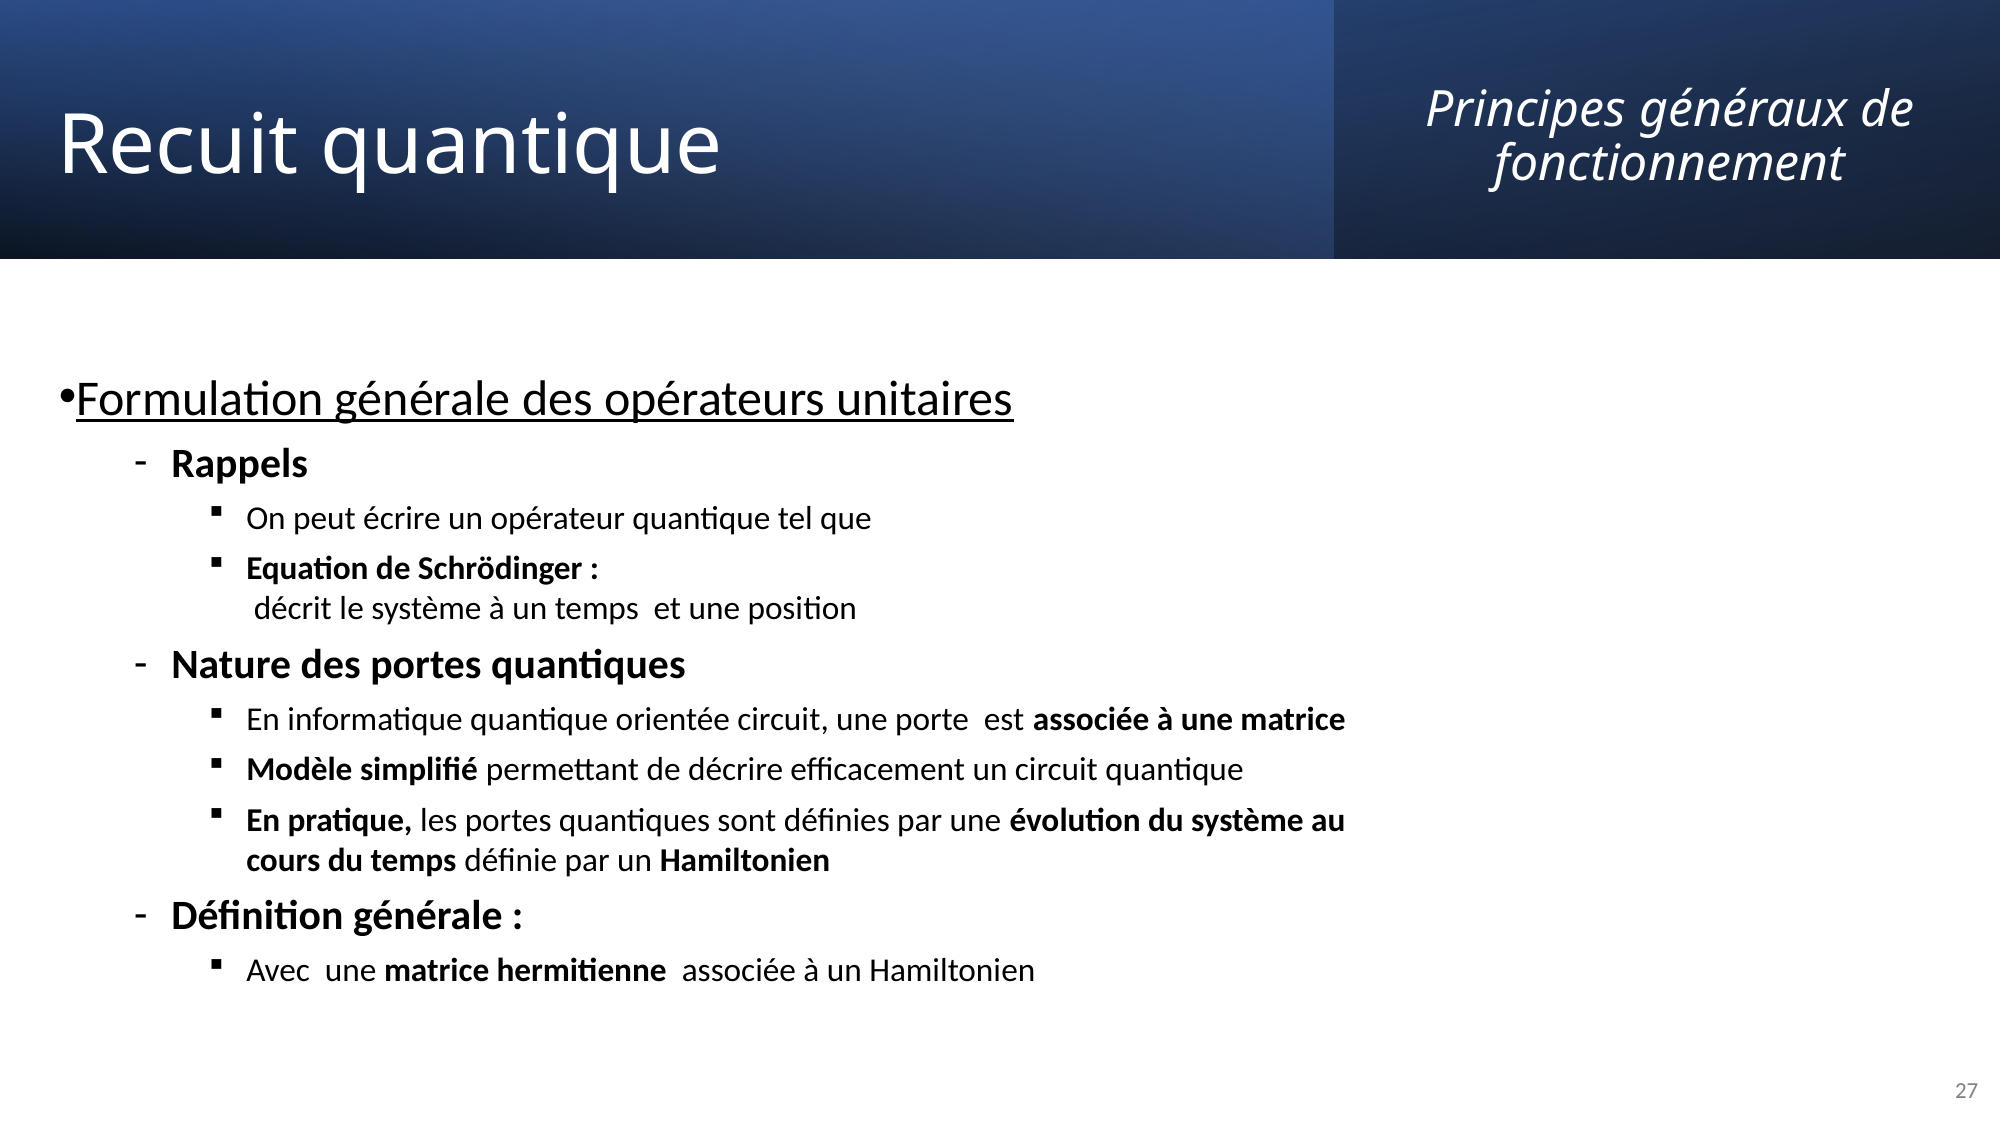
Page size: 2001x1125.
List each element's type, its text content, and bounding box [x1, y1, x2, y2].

text_box [0, 0, 2000, 259]
text_box [0, 260, 2000, 1125]
text_box Principes généraux de fonctionnement [1382, 22, 1958, 252]
slide_number 27 [1920, 1058, 1994, 1119]
title Recuit quantique [42, 52, 1286, 243]
